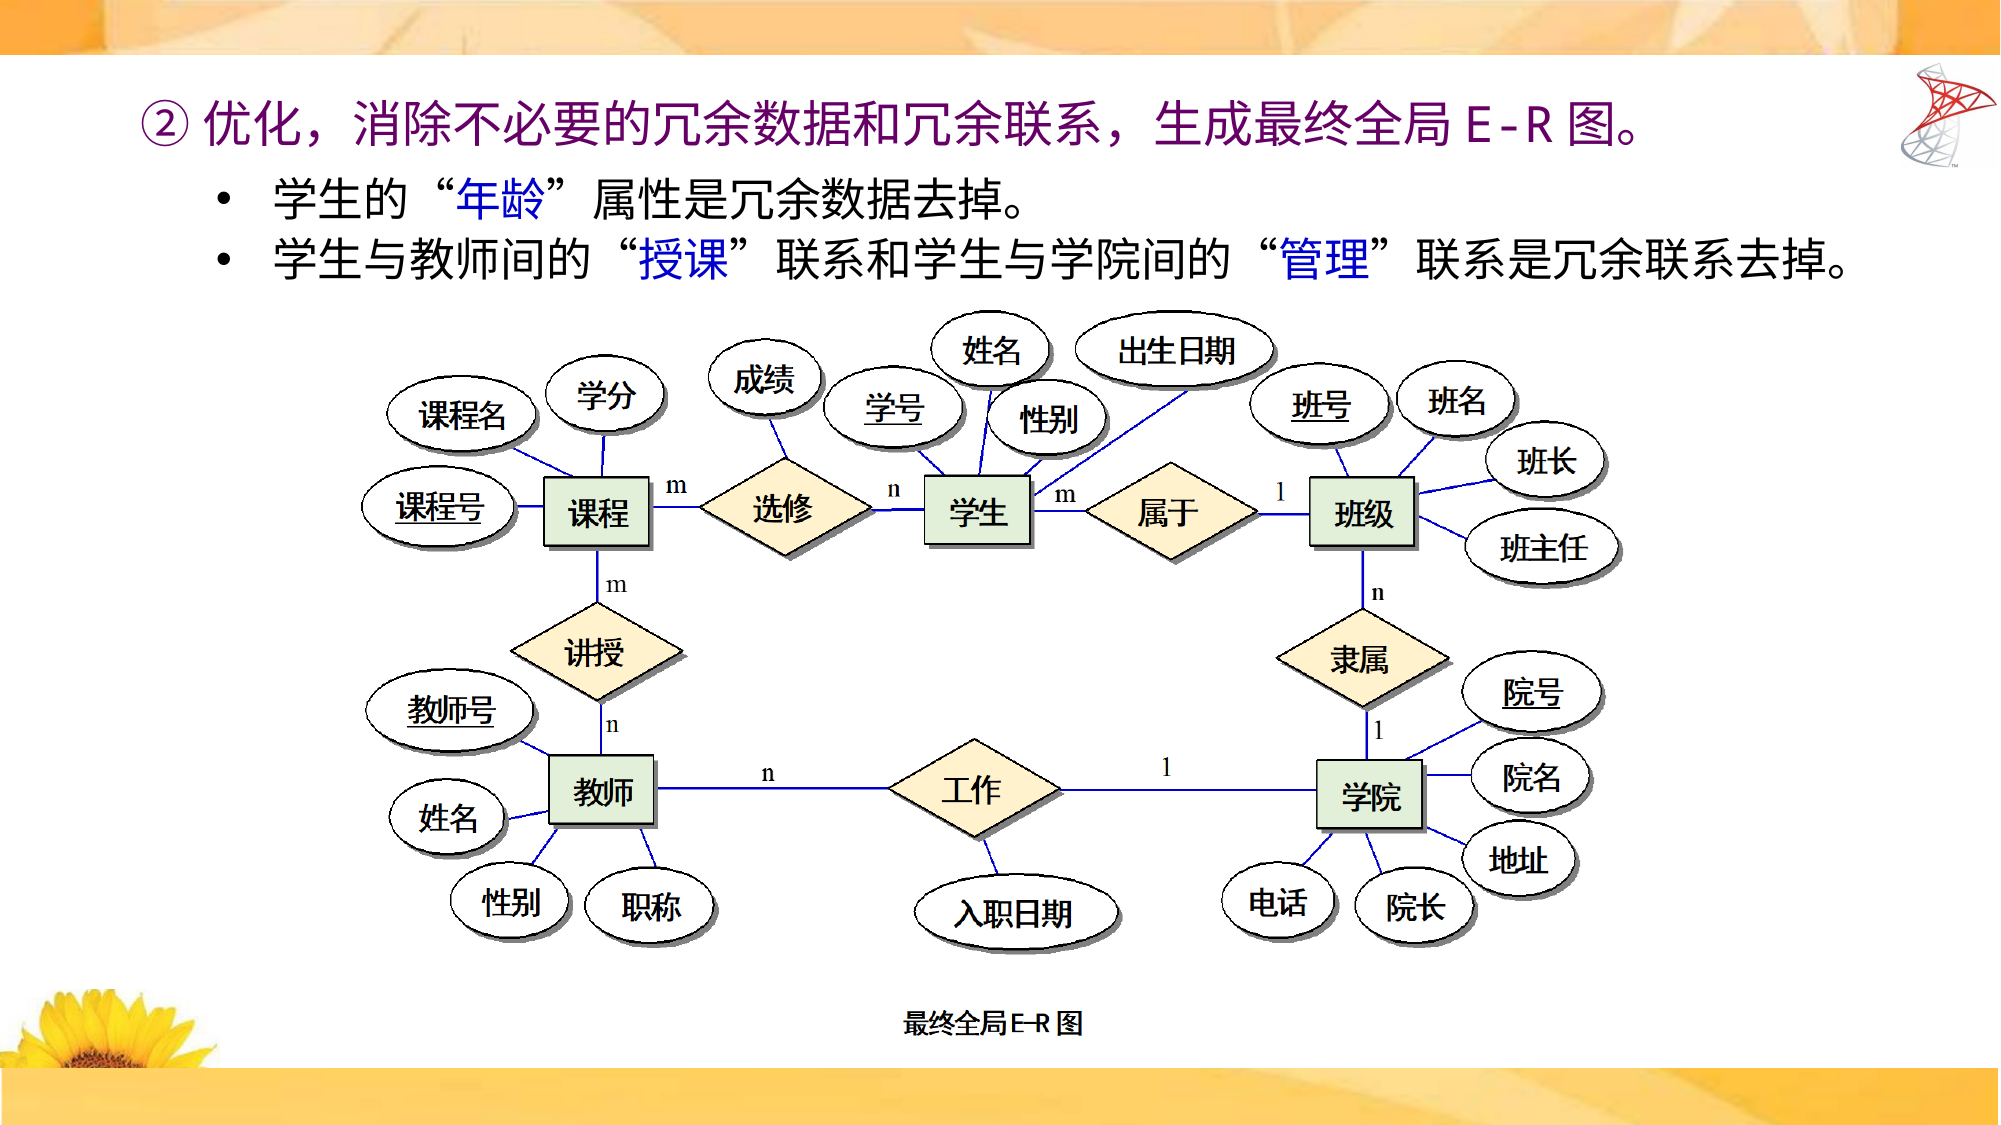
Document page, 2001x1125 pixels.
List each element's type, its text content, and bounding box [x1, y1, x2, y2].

picture [0, 989, 1998, 1125]
text_box ②优化，消除不必要的冗余数据和冗余联系，生成最终全局E-R图。 学生的“年龄”属性是冗余数据去掉。 学生与教师间的“授课”联系和学生与学院间的“管理”联系是冗余联系去掉。 [126, 79, 1874, 294]
picture [1901, 62, 1997, 169]
picture [0, 0, 2001, 55]
picture [286, 288, 1714, 1046]
